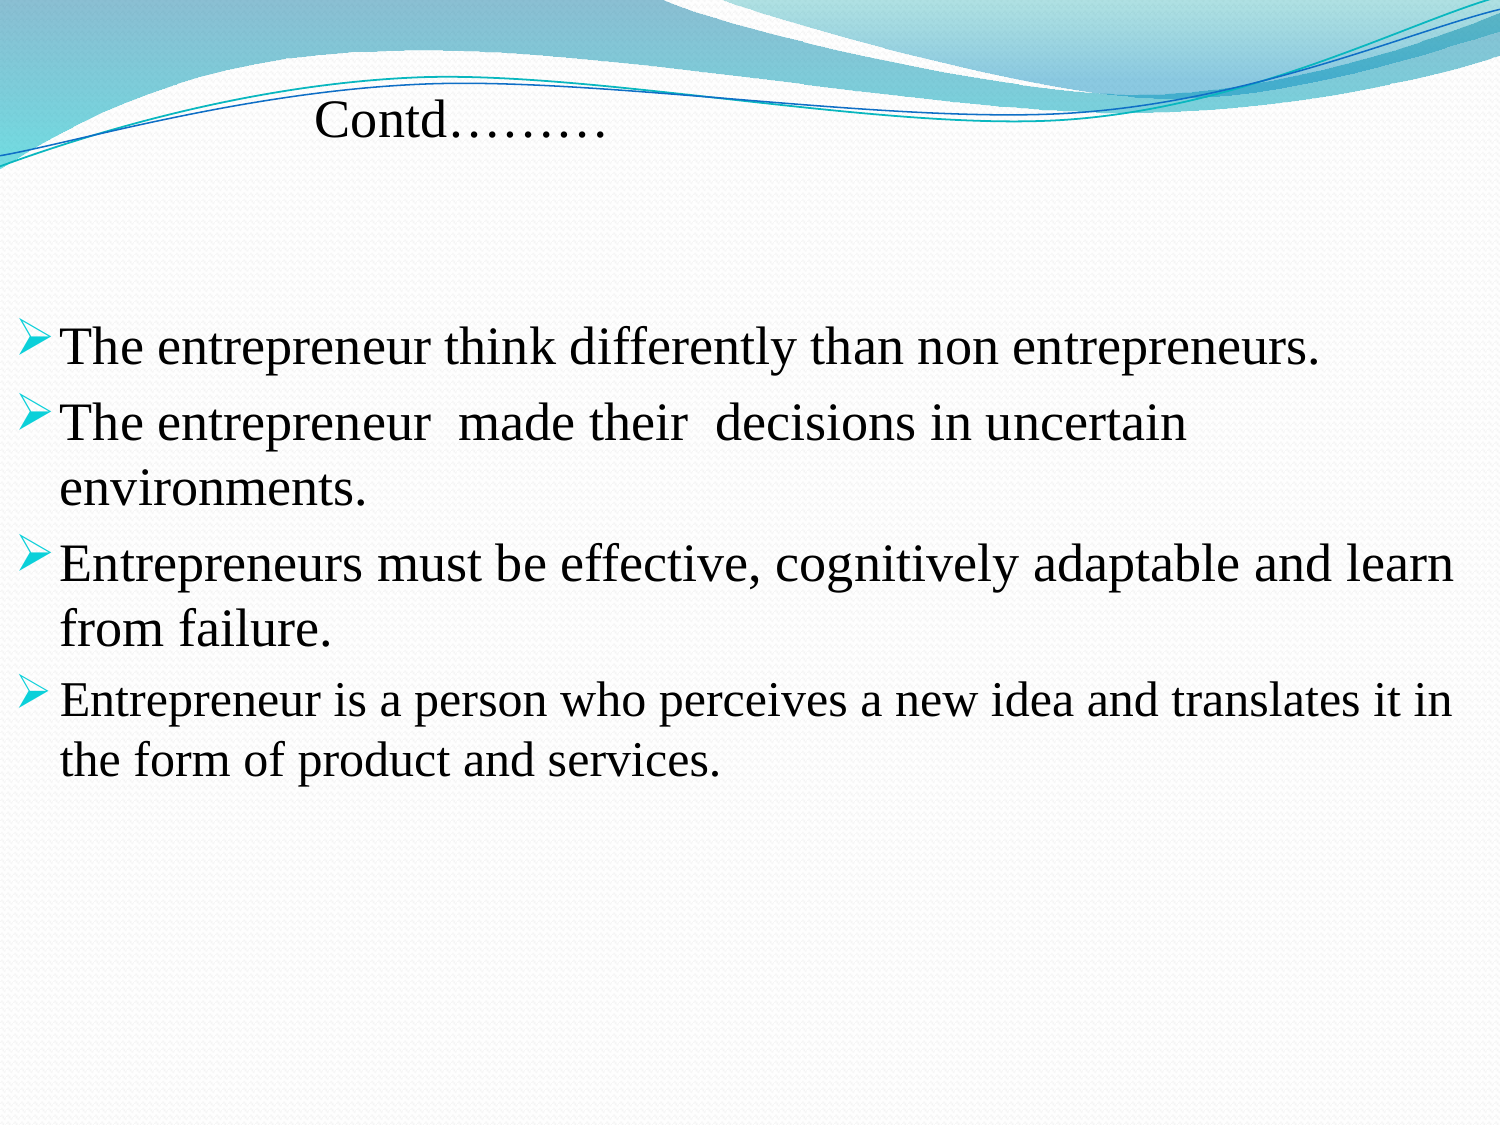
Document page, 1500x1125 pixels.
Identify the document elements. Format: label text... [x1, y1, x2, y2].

list Contd……… The entrepreneur think differently than non entrepreneurs. The entrepreneur made their decisions in uncertain environments. Entrepreneurs must be effective, cognitively adaptable and learn from failure. Entrepreneur is a person who perceives a new idea and translates it in the form of product and services. [0, 0, 1500, 1125]
